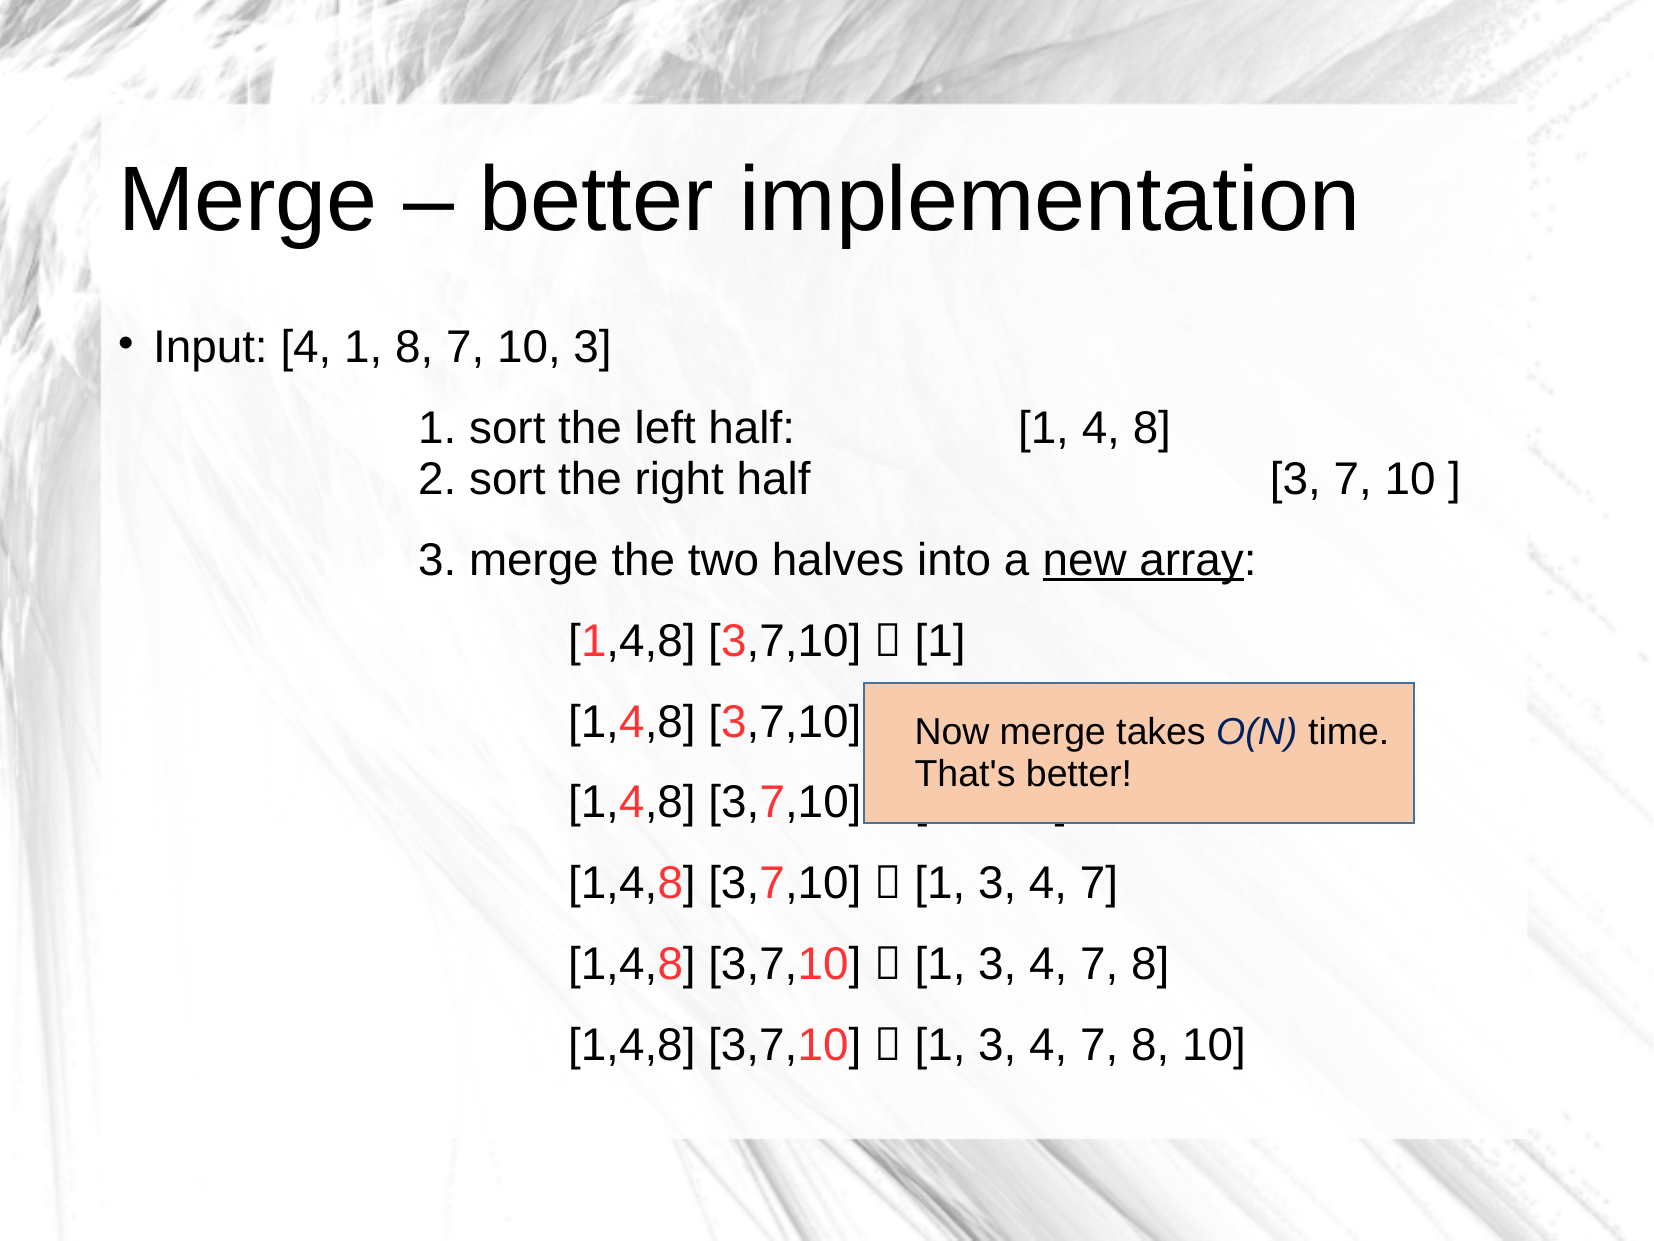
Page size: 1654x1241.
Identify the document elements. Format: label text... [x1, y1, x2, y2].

text_box Now merge takes O(N) time. That's better! [864, 682, 1415, 824]
list Input: [4, 1, 8, 7, 10, 3] 1. sort the left half: [1, 4, 8] 2. sort the right half [3, 7, 10 ] 3. merge the two halves into a new array: [1,4,8] [3,7,10]  [1] [1,4,8] [3,7,10]  [1, 3] [1,4,8] [3,7,10]  [1, 3, 4] [1,4,8] [3,7,10]  [1, 3, 4, 7] [1,4,8] [3,7,10]  [1, 3, 4, 7, 8] [1,4,8] [3,7,10]  [1, 3, 4, 7, 8, 10] [118, 319, 1571, 1109]
title Merge – better implementation [118, 112, 1506, 281]
picture [0, 0, 1654, 1241]
